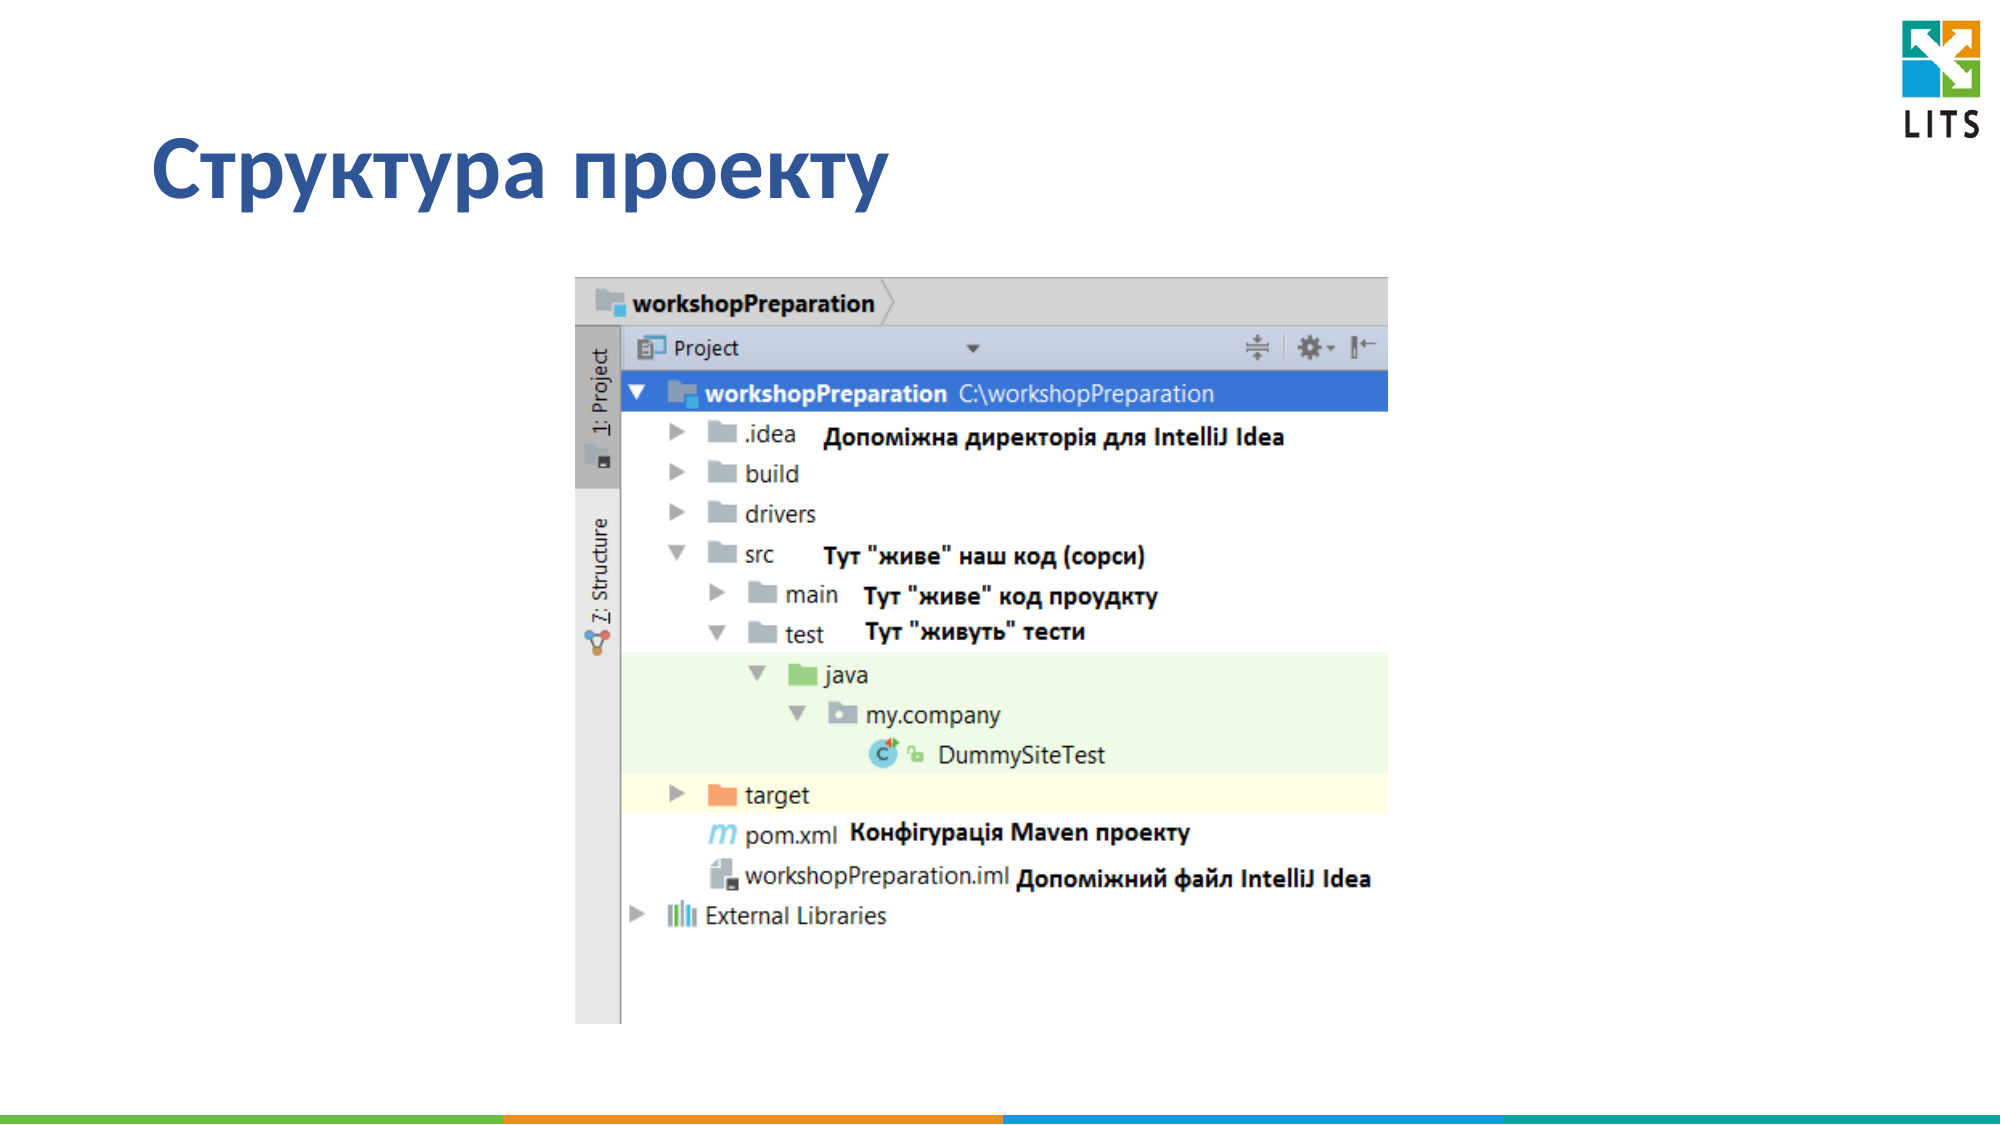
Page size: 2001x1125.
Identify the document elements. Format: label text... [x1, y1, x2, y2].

picture [1505, 1115, 2000, 1124]
picture [1898, 17, 1984, 144]
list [575, 277, 1388, 1024]
picture [0, 1115, 1002, 1124]
title Структура проекту [137, 59, 1863, 278]
